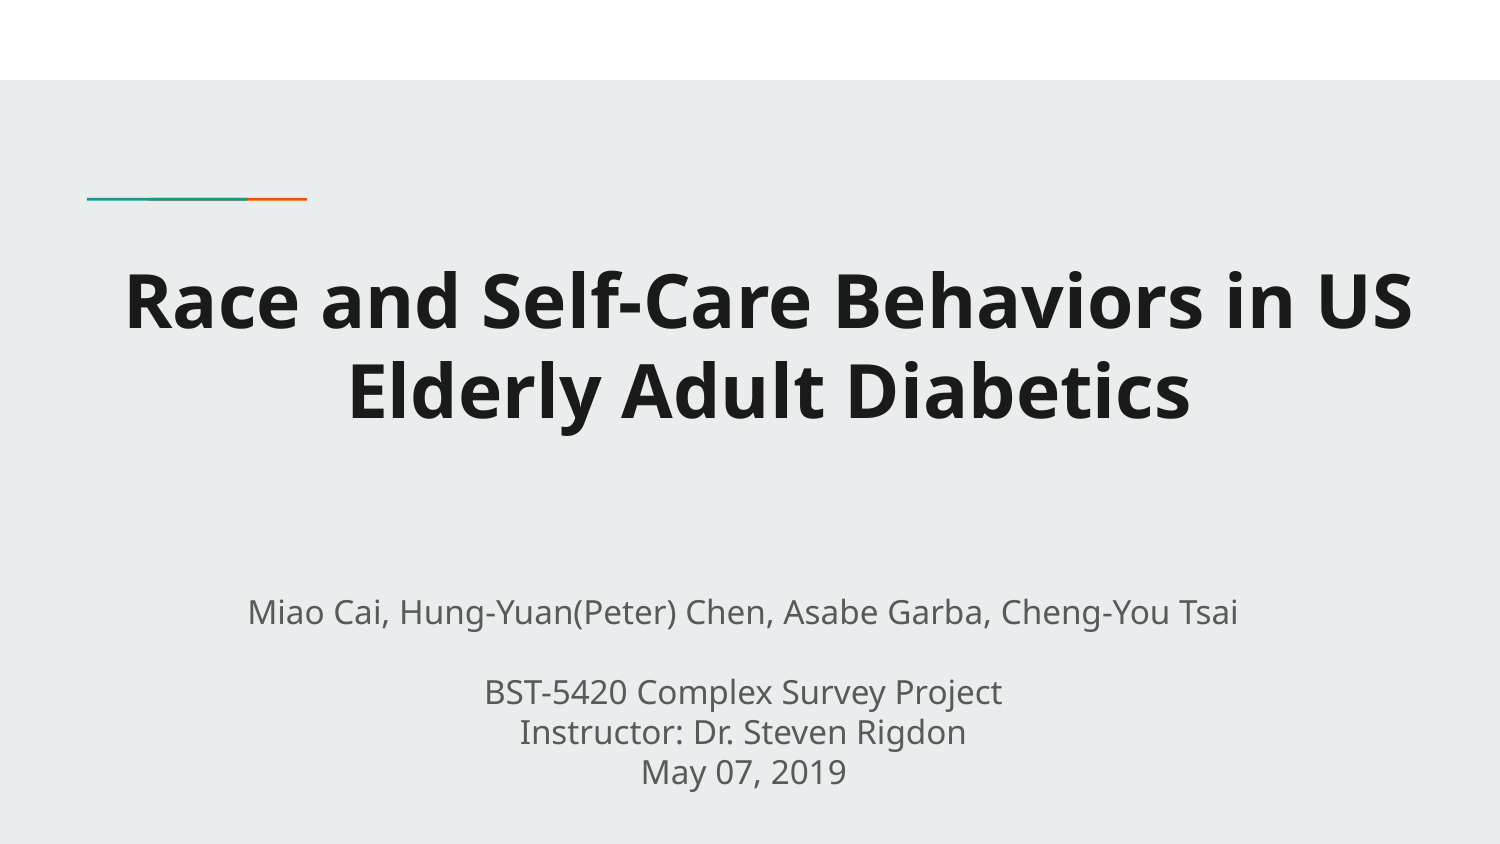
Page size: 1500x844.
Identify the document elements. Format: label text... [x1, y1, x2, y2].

title Race and Self-Care Behaviors in US Elderly Adult Diabetics [83, 238, 1456, 512]
subtitle Miao Cai, Hung-Yuan(Peter) Chen, Asabe Garba, Cheng-You Tsai BST-5420 Complex Survey Project Instructor: Dr. Steven Rigdon May 07, 2019 [229, 576, 1259, 729]
